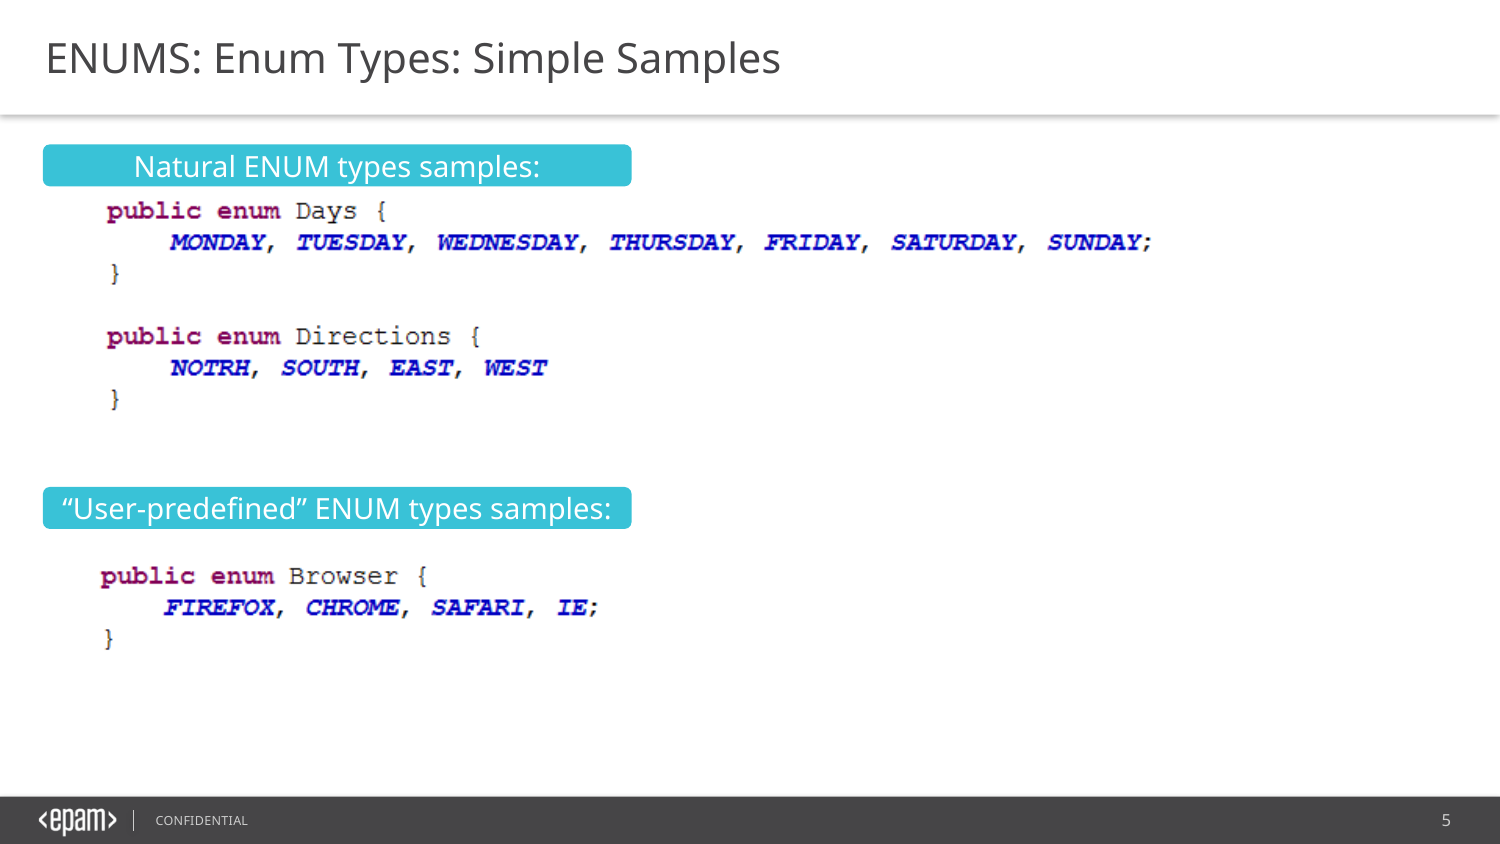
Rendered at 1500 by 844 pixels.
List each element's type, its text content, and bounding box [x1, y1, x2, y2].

picture [38, 808, 117, 837]
list ENUMS: Enum Types: Simple Samples [0, 0, 1500, 115]
text_box Natural ENUM types samples: [42, 144, 632, 187]
picture [86, 186, 1234, 437]
picture [86, 548, 668, 673]
text_box “User-predefined” ENUM types samples: [42, 486, 632, 529]
